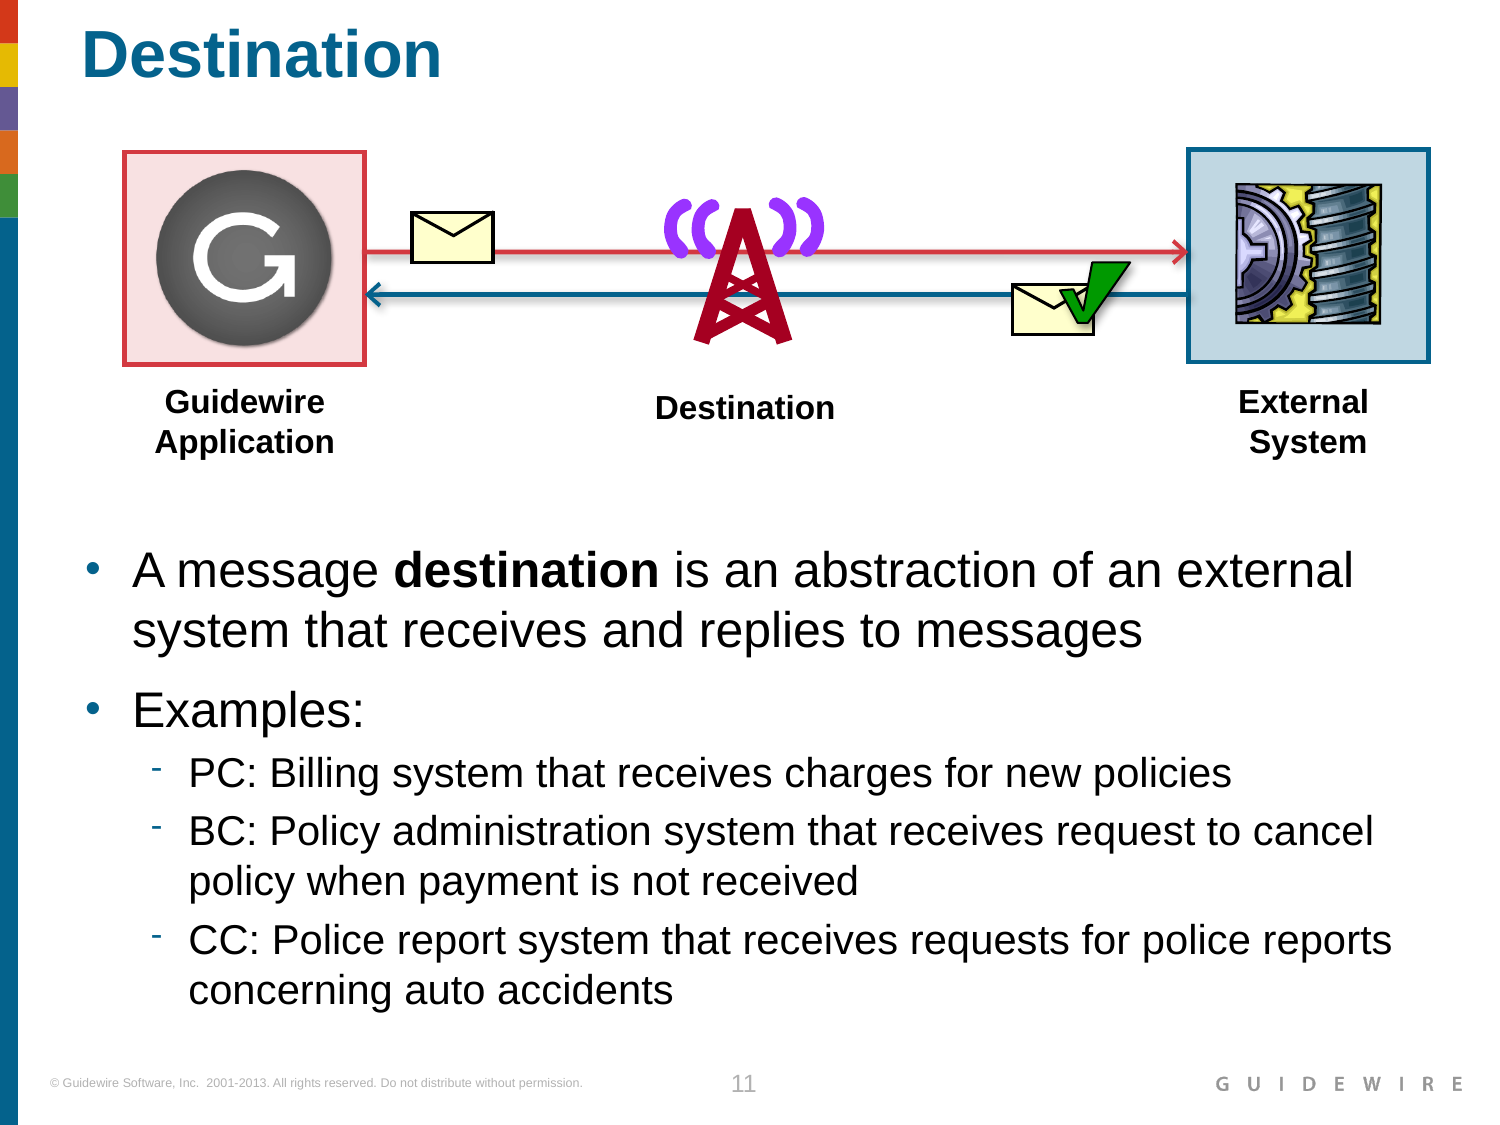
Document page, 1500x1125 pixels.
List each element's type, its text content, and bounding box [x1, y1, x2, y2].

text_box External System [1174, 379, 1443, 460]
picture [1215, 1073, 1480, 1096]
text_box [663, 196, 825, 346]
text_box Guidewire Application [110, 379, 379, 460]
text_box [411, 211, 495, 263]
text_box [834, 240, 1189, 264]
text_box [124, 151, 365, 365]
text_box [1012, 262, 1131, 336]
text_box [364, 283, 655, 306]
list A message destination is an abstraction of an external system that receives and replies to messages Examples: PC: Billing system that receives charges for new policies BC: Policy administration system that receives request to cancel policy when payment is not received CC: Police report system that receives requests for police reports concerning auto accidents [85, 537, 1450, 1050]
picture [152, 167, 338, 352]
text_box [1188, 149, 1429, 363]
picture [1234, 180, 1386, 328]
text_box Destination [611, 385, 880, 426]
title Destination [81, 19, 1446, 142]
